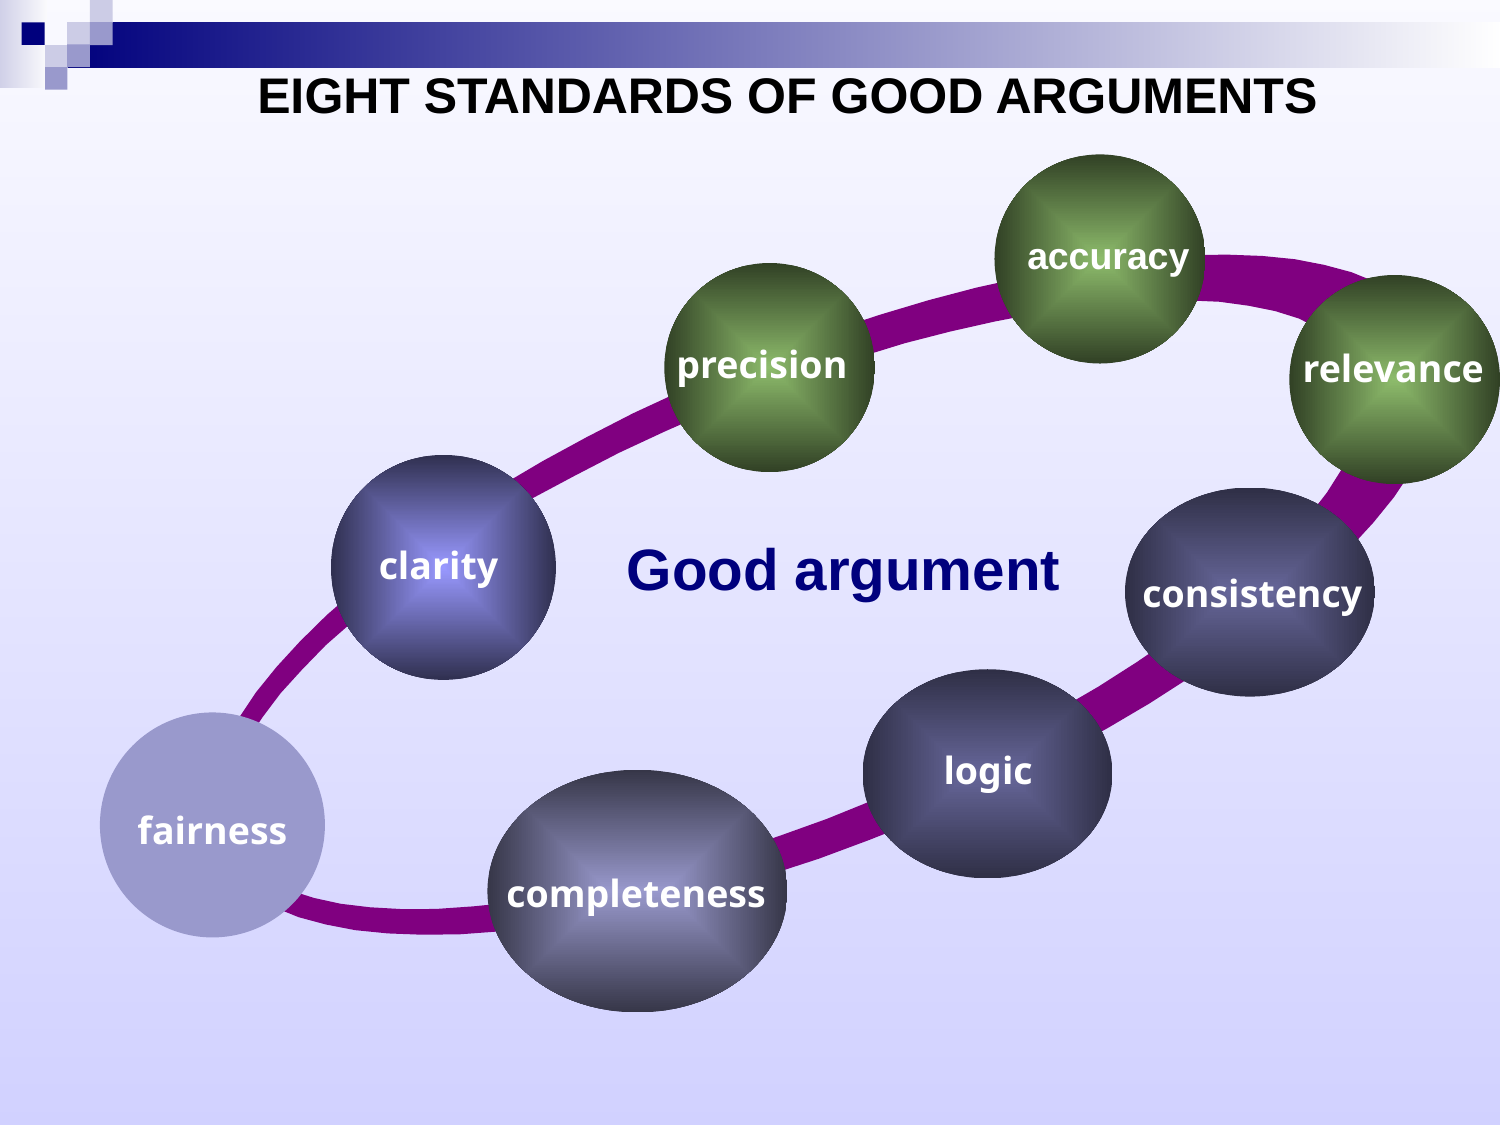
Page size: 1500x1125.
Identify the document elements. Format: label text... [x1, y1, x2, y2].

text_box [1298, 275, 1491, 337]
text_box [1130, 623, 1370, 697]
text_box Good argument [587, 525, 1100, 610]
text_box accuracy [1012, 224, 1206, 285]
text_box [1197, 254, 1366, 323]
text_box precision [661, 333, 874, 394]
text_box [330, 454, 556, 680]
text_box consistency [1127, 562, 1378, 623]
text_box [487, 864, 491, 918]
text_box clarity [363, 534, 523, 595]
text_box fairness [122, 799, 313, 860]
text_box completeness [491, 862, 782, 923]
text_box [491, 769, 788, 1013]
text_box [99, 712, 325, 938]
text_box [514, 397, 680, 499]
text_box [285, 894, 495, 935]
text_box [864, 283, 1012, 353]
text_box [994, 154, 1203, 364]
text_box [773, 802, 885, 870]
text_box [1318, 470, 1403, 539]
text_box [1077, 654, 1184, 731]
text_box [667, 394, 872, 473]
text_box EIGHT STANDARDS OF GOOD ARGUMENTS [74, 24, 1500, 163]
text_box [1291, 398, 1499, 485]
text_box [670, 263, 870, 333]
text_box logic [928, 739, 1048, 799]
text_box [240, 606, 347, 722]
text_box [862, 669, 1113, 879]
text_box [1130, 487, 1370, 562]
text_box relevance [1287, 337, 1500, 398]
